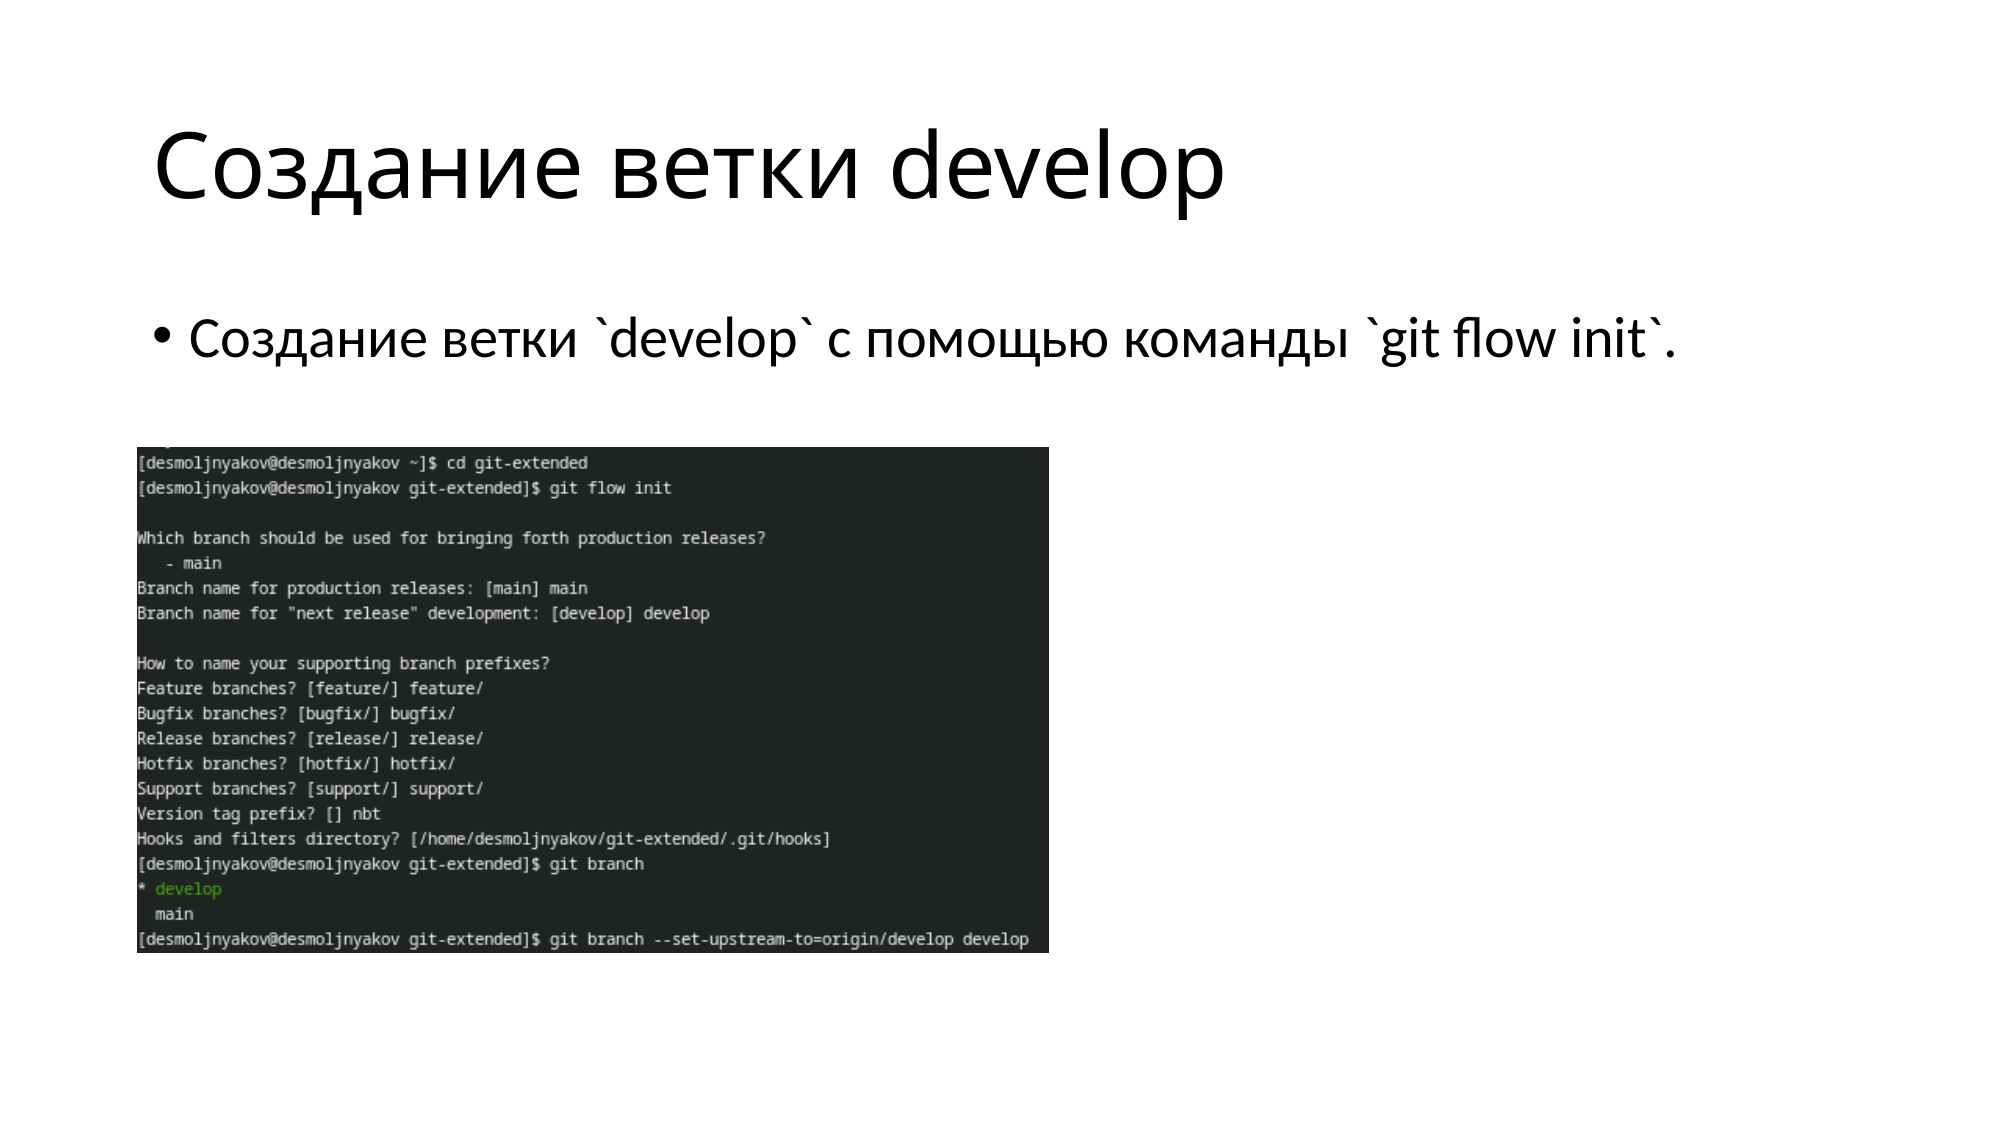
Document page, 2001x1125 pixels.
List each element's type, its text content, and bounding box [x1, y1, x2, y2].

picture [137, 447, 1049, 953]
list Создание ветки `develop` с помощью команды `git flow init`. [137, 299, 1863, 1014]
title Создание ветки develop [137, 59, 1863, 278]
